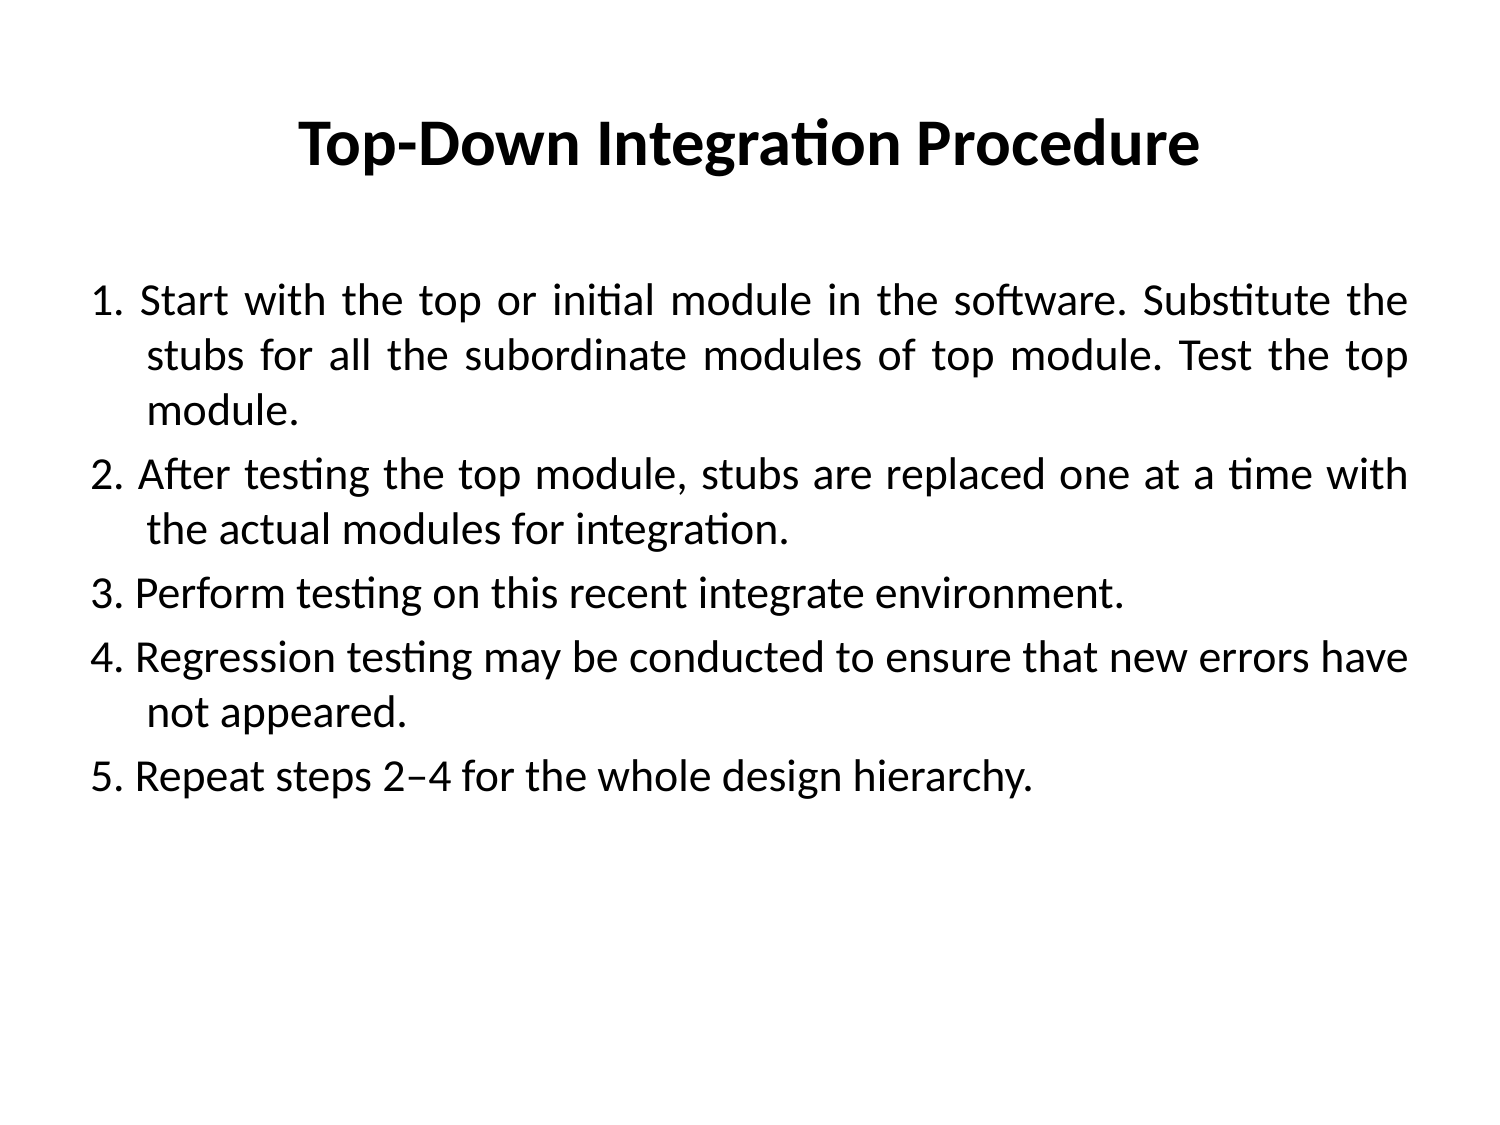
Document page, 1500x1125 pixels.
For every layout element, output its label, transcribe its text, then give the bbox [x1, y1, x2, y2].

list 1. Start with the top or initial module in the software. Substitute the stubs for all the subordinate modules of top module. Test the top module. 2. After testing the top module, stubs are replaced one at a time with the actual modules for integration. 3. Perform testing on this recent integrate environment. 4. Regression testing may be conducted to ensure that new errors have not appeared. 5. Repeat steps 2–4 for the whole design hierarchy. [75, 262, 1425, 1005]
title Top-Down Integration Procedure [75, 45, 1425, 233]
